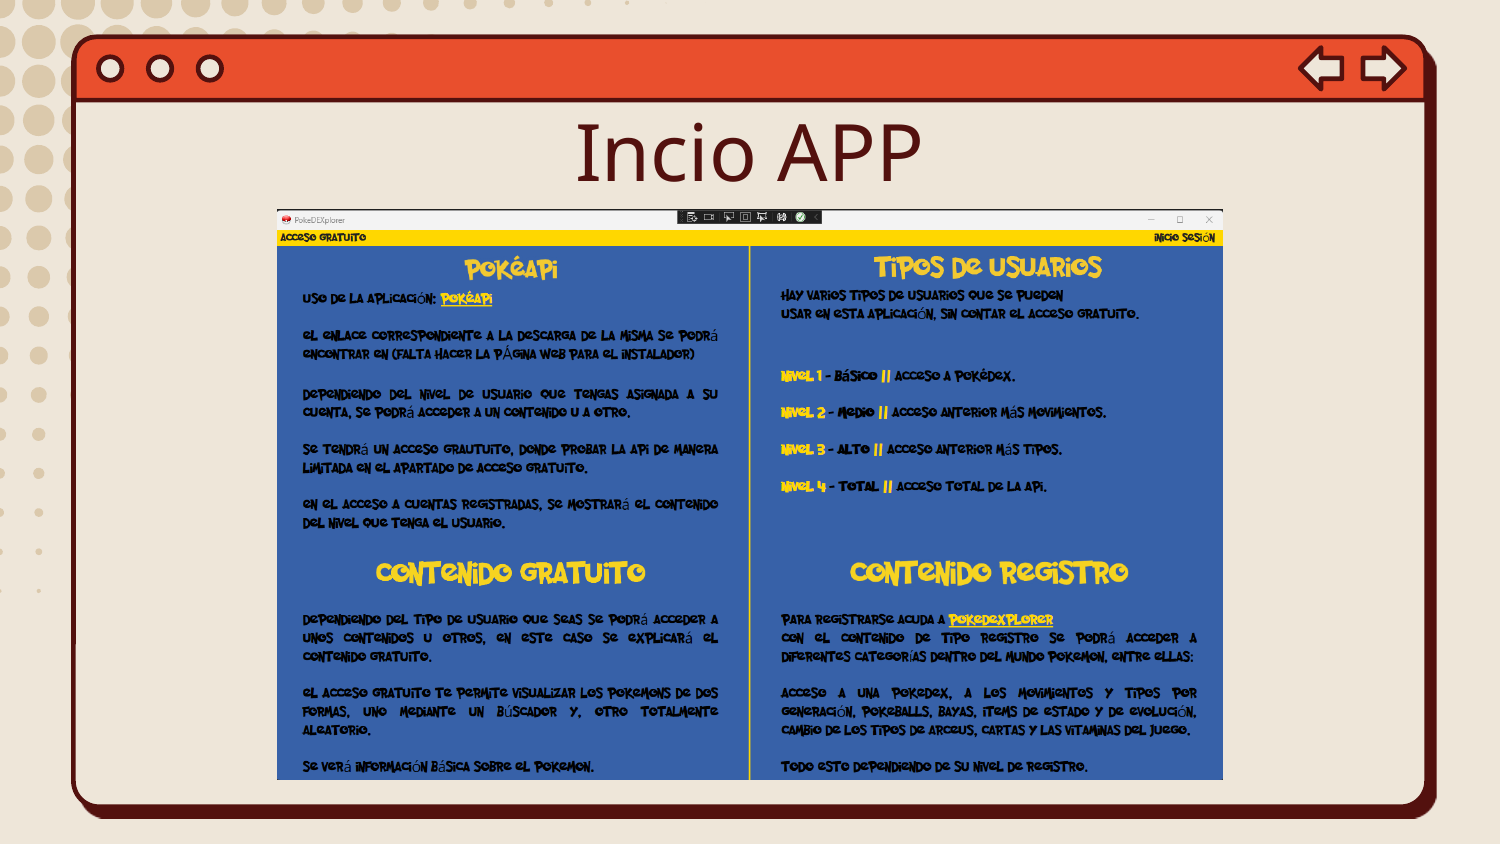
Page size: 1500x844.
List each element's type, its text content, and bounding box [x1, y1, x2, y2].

text_box [1300, 47, 1342, 90]
picture [277, 209, 1223, 780]
text_box Incio APP [119, 111, 1381, 188]
text_box [1363, 47, 1405, 90]
